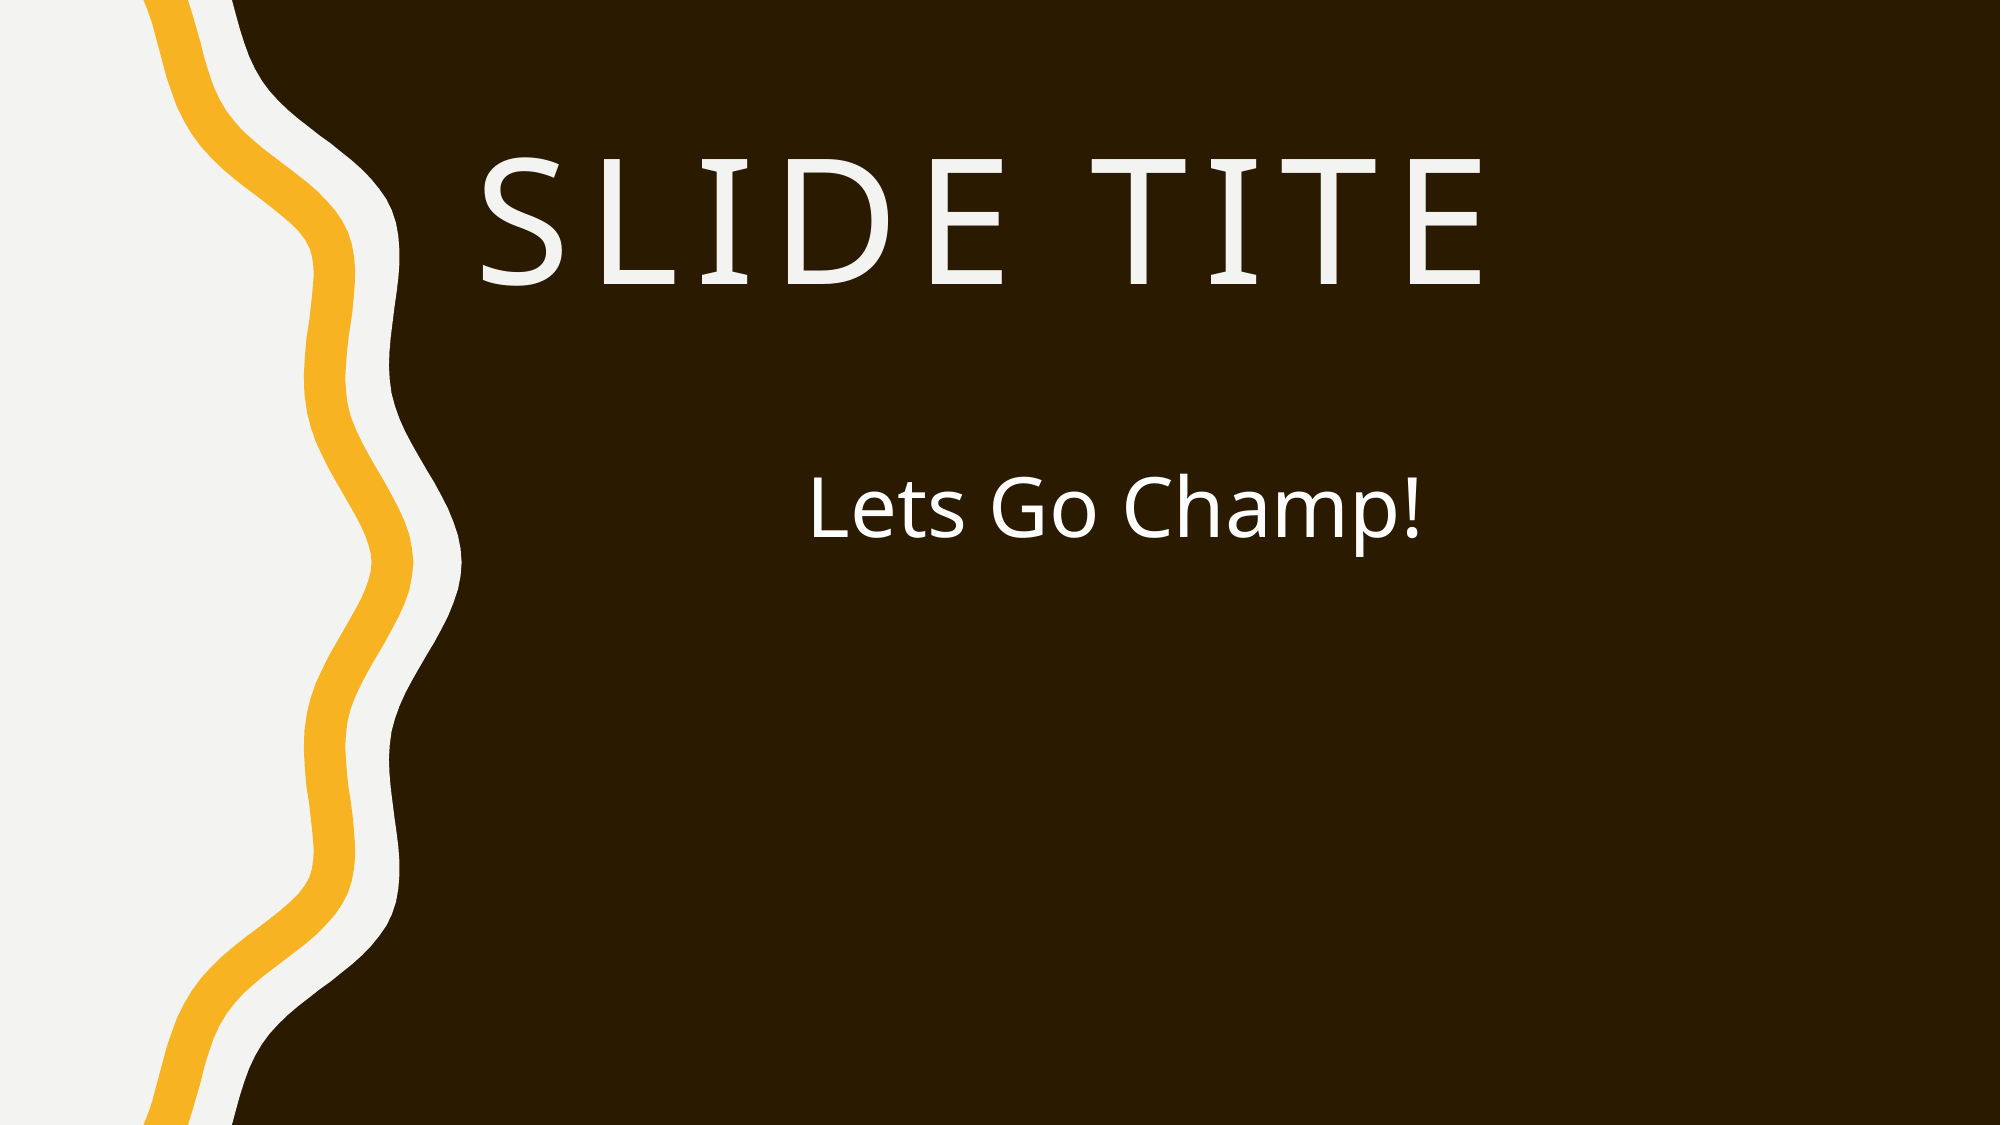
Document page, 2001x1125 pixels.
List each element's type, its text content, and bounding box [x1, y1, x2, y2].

text_box Lets Go Champ! [792, 446, 2000, 562]
title Slide Tite [459, 124, 1803, 330]
